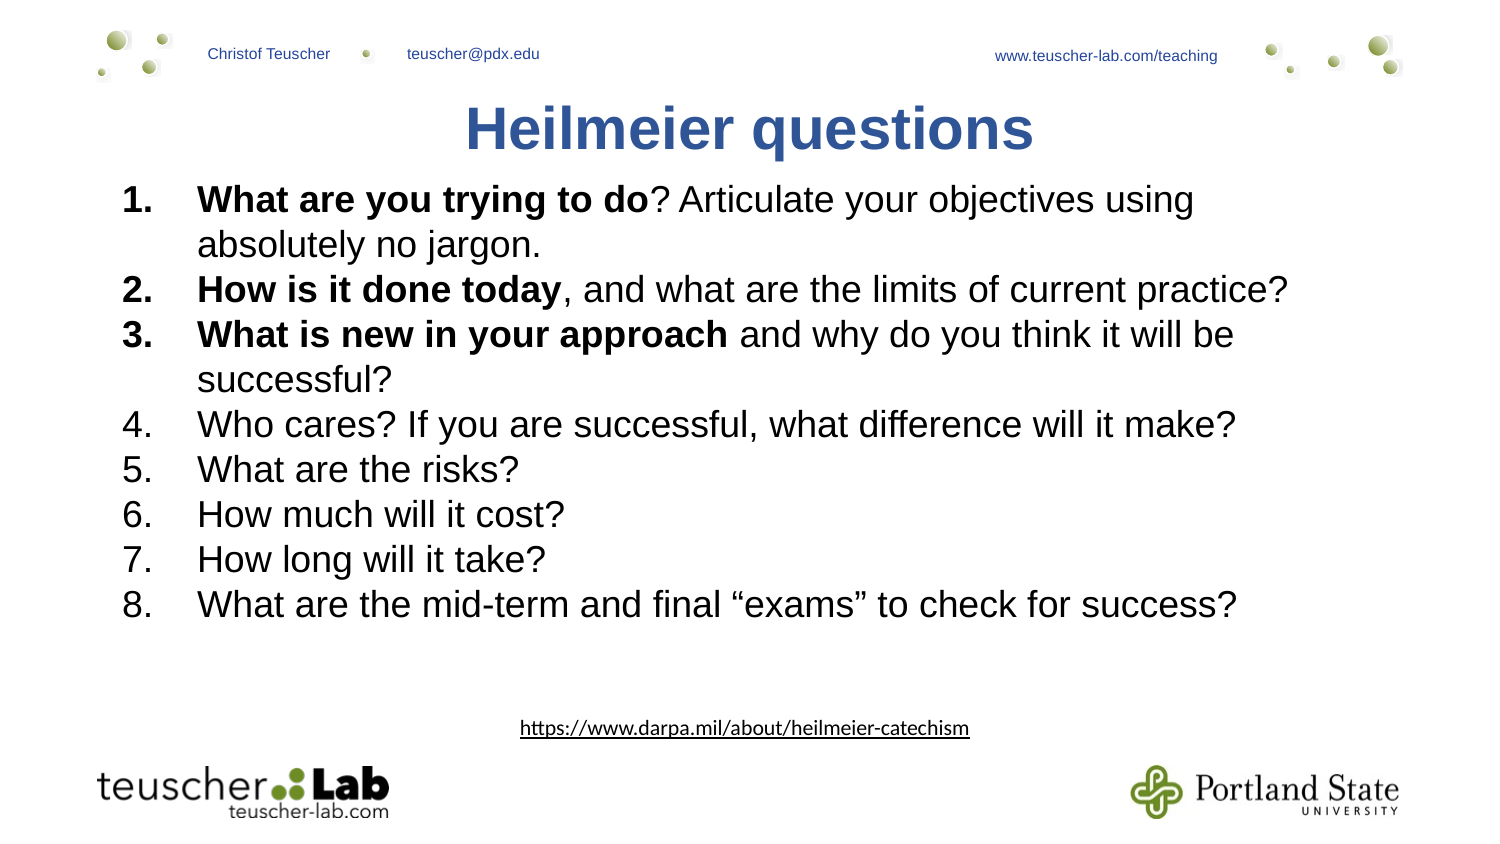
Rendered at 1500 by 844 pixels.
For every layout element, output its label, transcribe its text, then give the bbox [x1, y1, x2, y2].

text_box https://www.darpa.mil/about/heilmeier-catechism [337, 706, 1163, 748]
text_box Heilmeier questions [0, 91, 1500, 168]
picture [1130, 765, 1399, 819]
picture [97, 766, 389, 818]
text_box What are you trying to do? Articulate your objectives using absolutely no jargon. How is it done today, and what are the limits of current practice? What is new in your approach and why do you think it will be successful? Who cares? If you are successful, what difference will it make? What are the risks? How much will it cost? How long will it take? What are the mid-term and final “exams” to check for success? [107, 167, 1365, 633]
